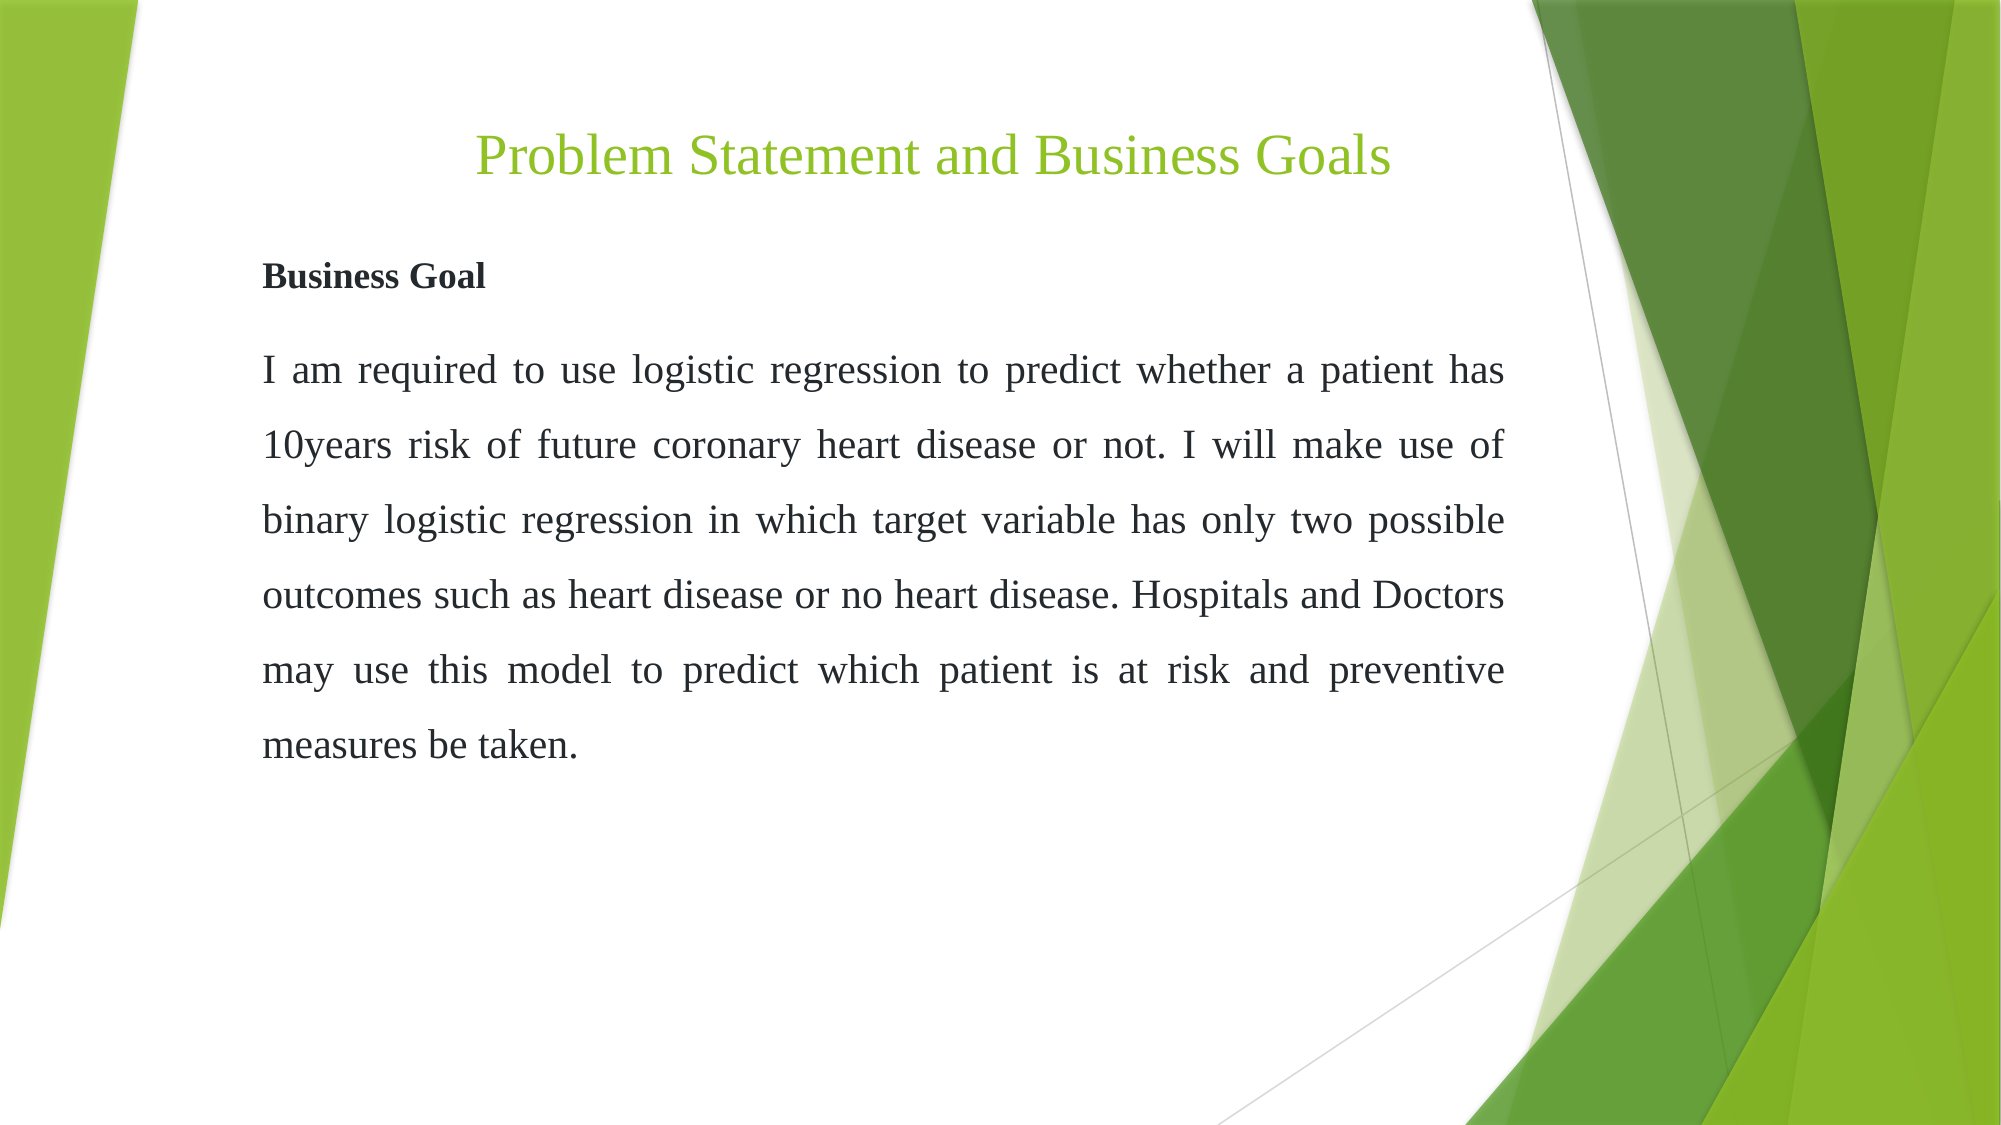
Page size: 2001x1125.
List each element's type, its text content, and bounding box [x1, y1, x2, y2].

title Problem Statement and Business Goals [460, 113, 1522, 194]
subtitle Business Goal I am required to use logistic regression to predict whether a patient has 10years risk of future coronary heart disease or not. I will make use of binary logistic regression in which target variable has only two possible outcomes such as heart disease or no heart disease. Hospitals and Doctors may use this model to predict which patient is at risk and preventive measures be taken. [247, 243, 1522, 845]
